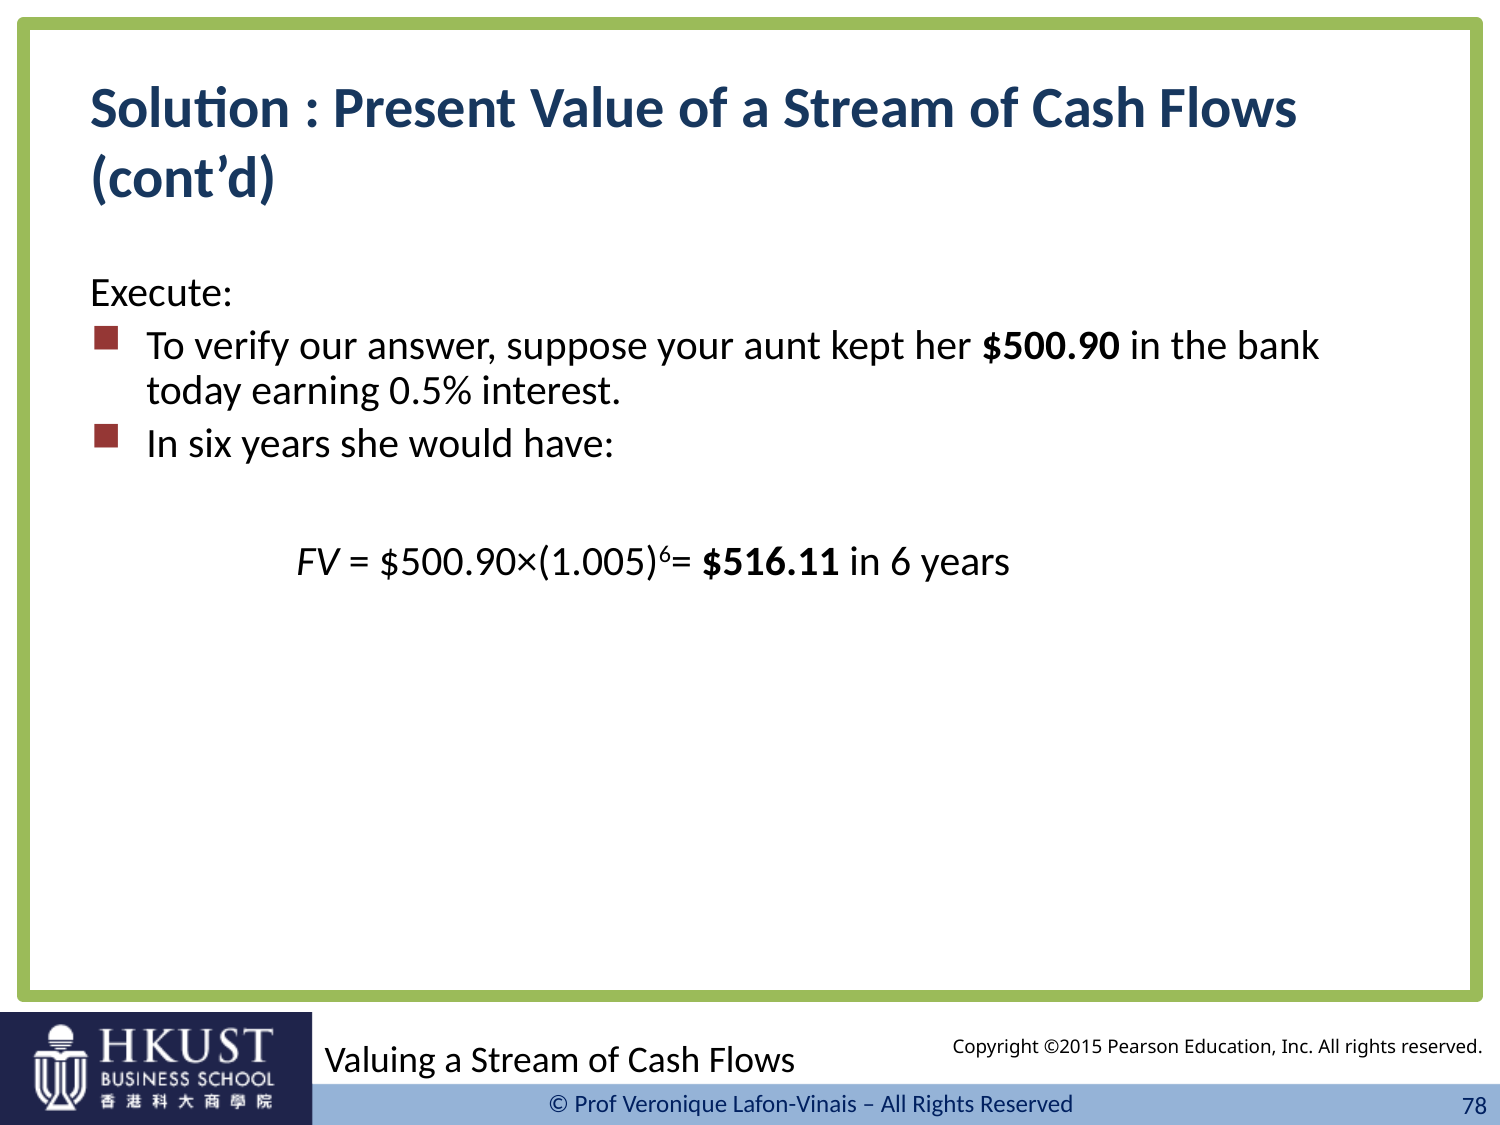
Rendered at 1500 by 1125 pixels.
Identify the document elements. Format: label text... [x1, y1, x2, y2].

title Solution : Present Value of a Stream of Cash Flows (cont’d) [74, 44, 1426, 233]
slide_number 78 [1351, 1080, 1500, 1125]
list Execute: To verify our answer, suppose your aunt kept her $500.90 in the bank today earning 0.5% interest. In six years she would have: FV = $500.90×(1.005)6= $516.11 in 6 years [74, 262, 1426, 976]
text_box Copyright ©2015 Pearson Education, Inc. All rights reserved. [813, 1034, 1483, 1065]
text_box Valuing a Stream of Cash Flows [309, 1027, 813, 1088]
picture [0, 1012, 1500, 1125]
